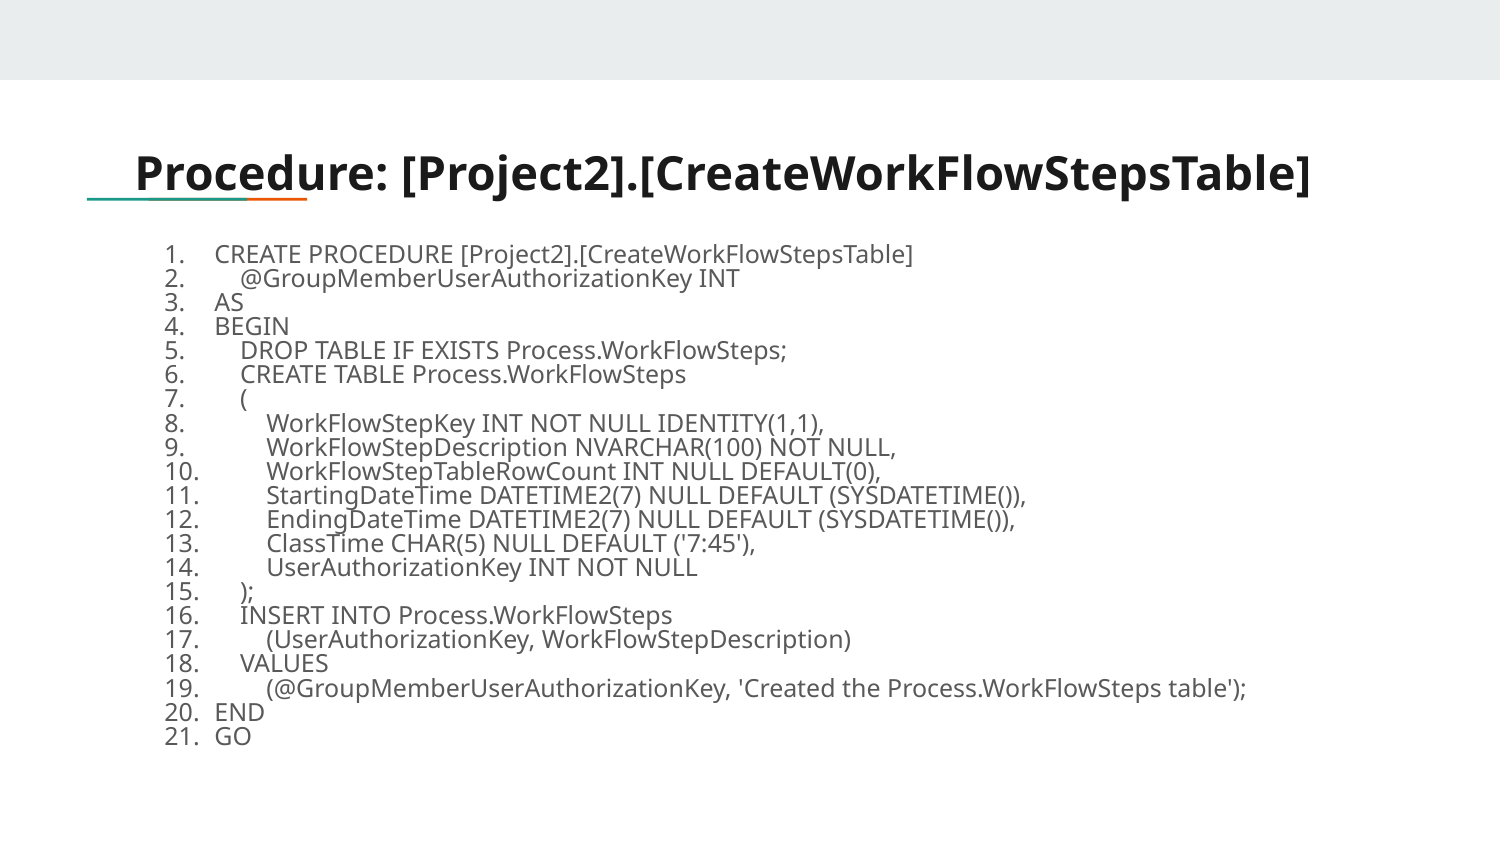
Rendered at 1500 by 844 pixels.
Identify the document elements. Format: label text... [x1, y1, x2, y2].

title Procedure: [Project2].[CreateWorkFlowStepsTable] [119, 127, 1381, 216]
list CREATE PROCEDURE [Project2].[CreateWorkFlowStepsTable] @GroupMemberUserAuthorizationKey INT AS BEGIN DROP TABLE IF EXISTS Process.WorkFlowSteps; CREATE TABLE Process.WorkFlowSteps ( WorkFlowStepKey INT NOT NULL IDENTITY(1,1), WorkFlowStepDescription NVARCHAR(100) NOT NULL, WorkFlowStepTableRowCount INT NULL DEFAULT(0), StartingDateTime DATETIME2(7) NULL DEFAULT (SYSDATETIME()), EndingDateTime DATETIME2(7) NULL DEFAULT (SYSDATETIME()), ClassTime CHAR(5) NULL DEFAULT ('7:45'), UserAuthorizationKey INT NOT NULL ); INSERT INTO Process.WorkFlowSteps (UserAuthorizationKey, WorkFlowStepDescription) VALUES (@GroupMemberUserAuthorizationKey, 'Created the Process.WorkFlowSteps table'); END GO [124, 229, 1386, 760]
